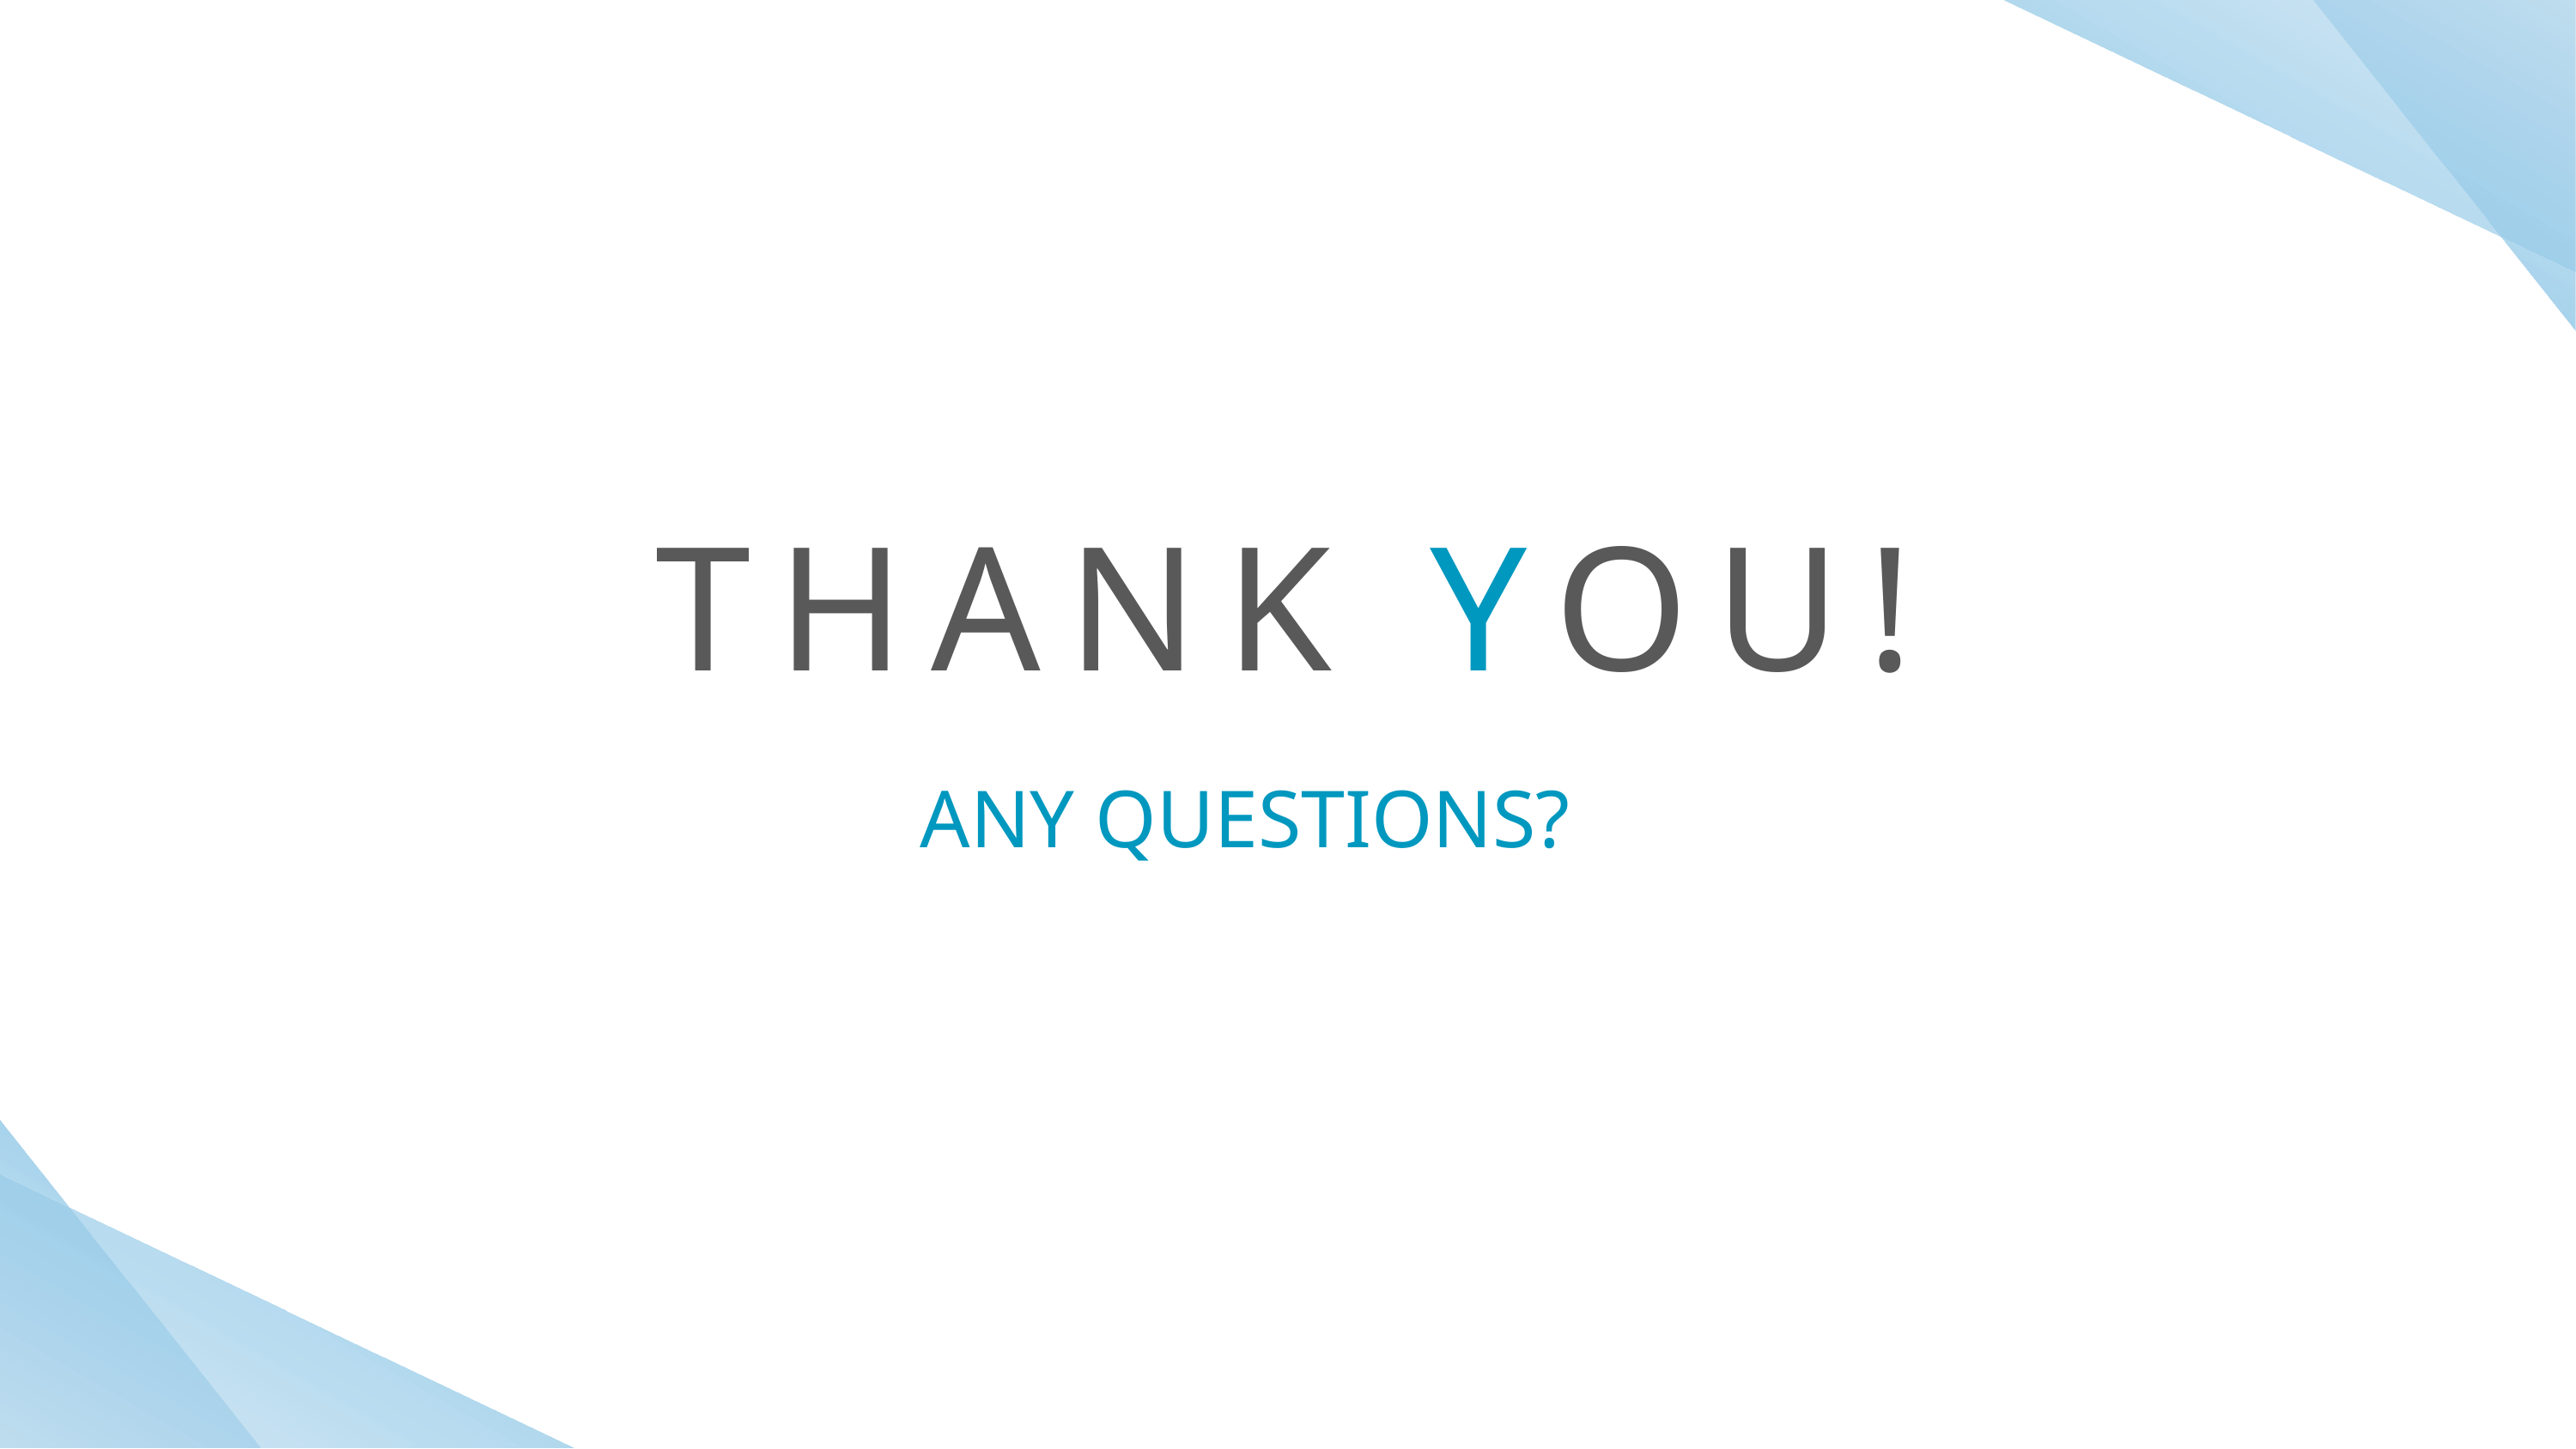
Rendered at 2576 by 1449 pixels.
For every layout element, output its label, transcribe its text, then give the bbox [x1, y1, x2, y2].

list THANK YOU! [305, 476, 2264, 712]
text_box ANY QUESTIONS? [831, 761, 1660, 870]
